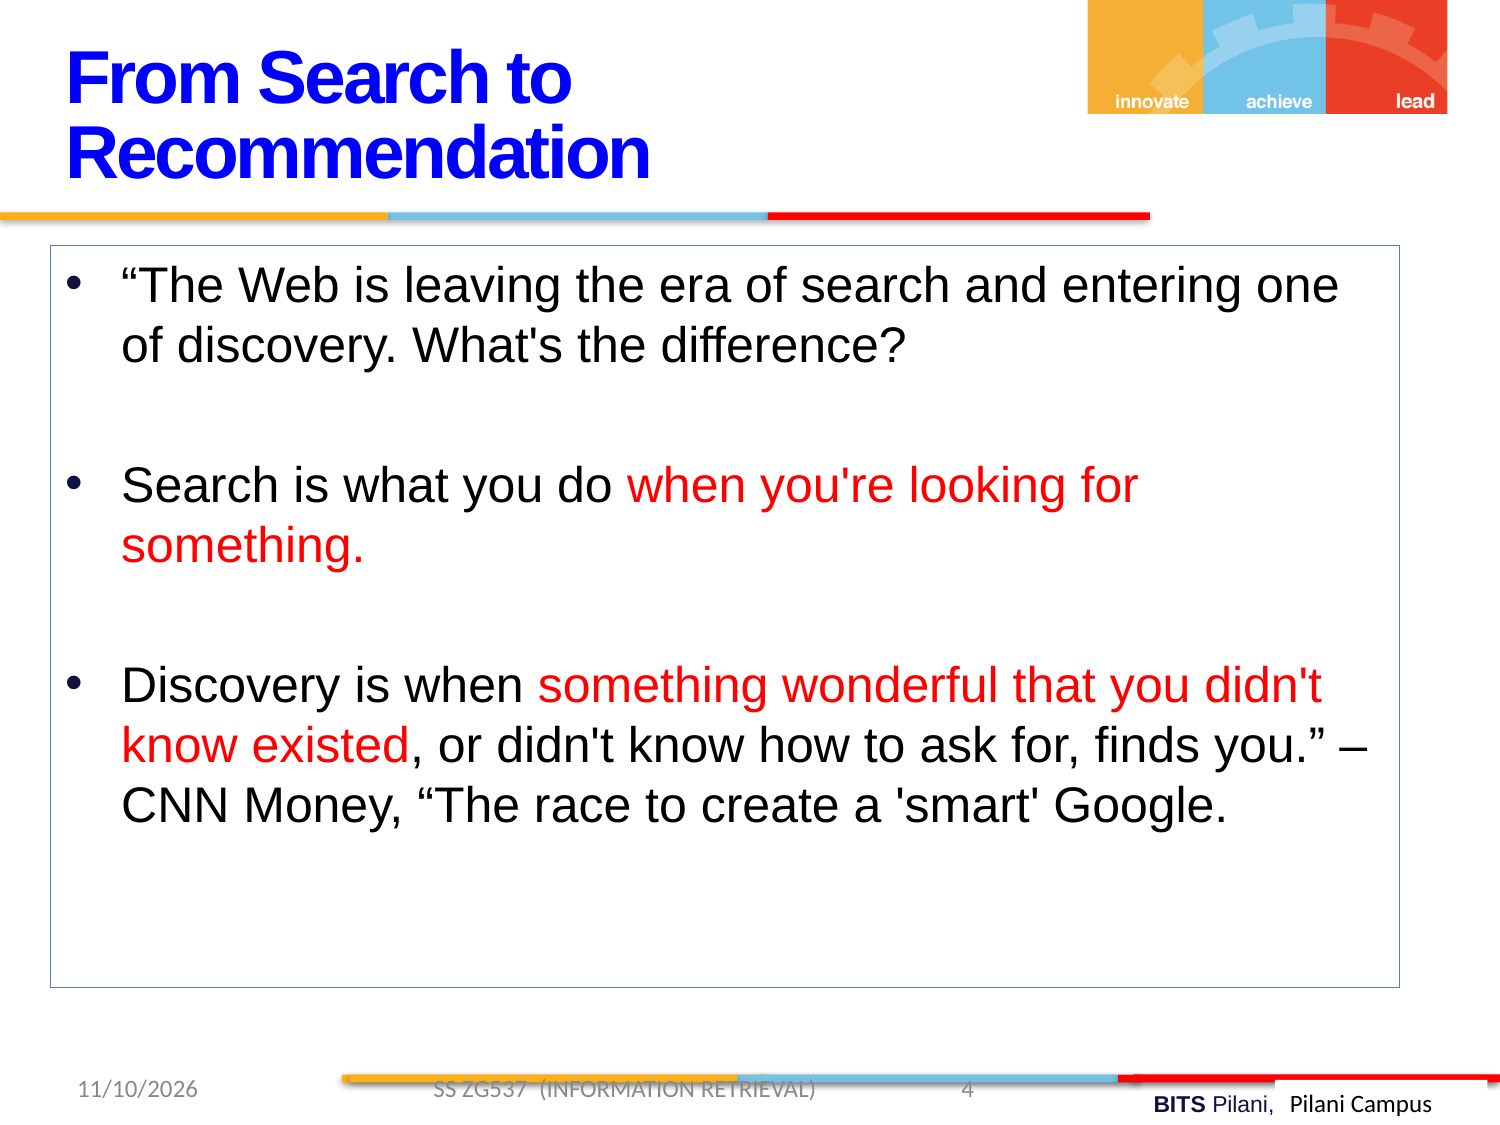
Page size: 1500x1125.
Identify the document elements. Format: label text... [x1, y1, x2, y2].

text_box 4/12/2019 SS ZG537 (INFORMATION RETRIEVAL) 4 [62, 1072, 1050, 1125]
text_box Pilani Campus [1274, 1079, 1488, 1125]
picture [1087, 0, 1448, 114]
list “The Web is leaving the era of search and entering one of discovery. What's the difference? Search is what you do when you're looking for something. Discovery is when something wonderful that you didn't know existed, or didn't know how to ask for, finds you.” –CNN Money, “The race to create a 'smart' Google. [50, 245, 1400, 988]
list From Search to Recommendation [50, 24, 1088, 213]
